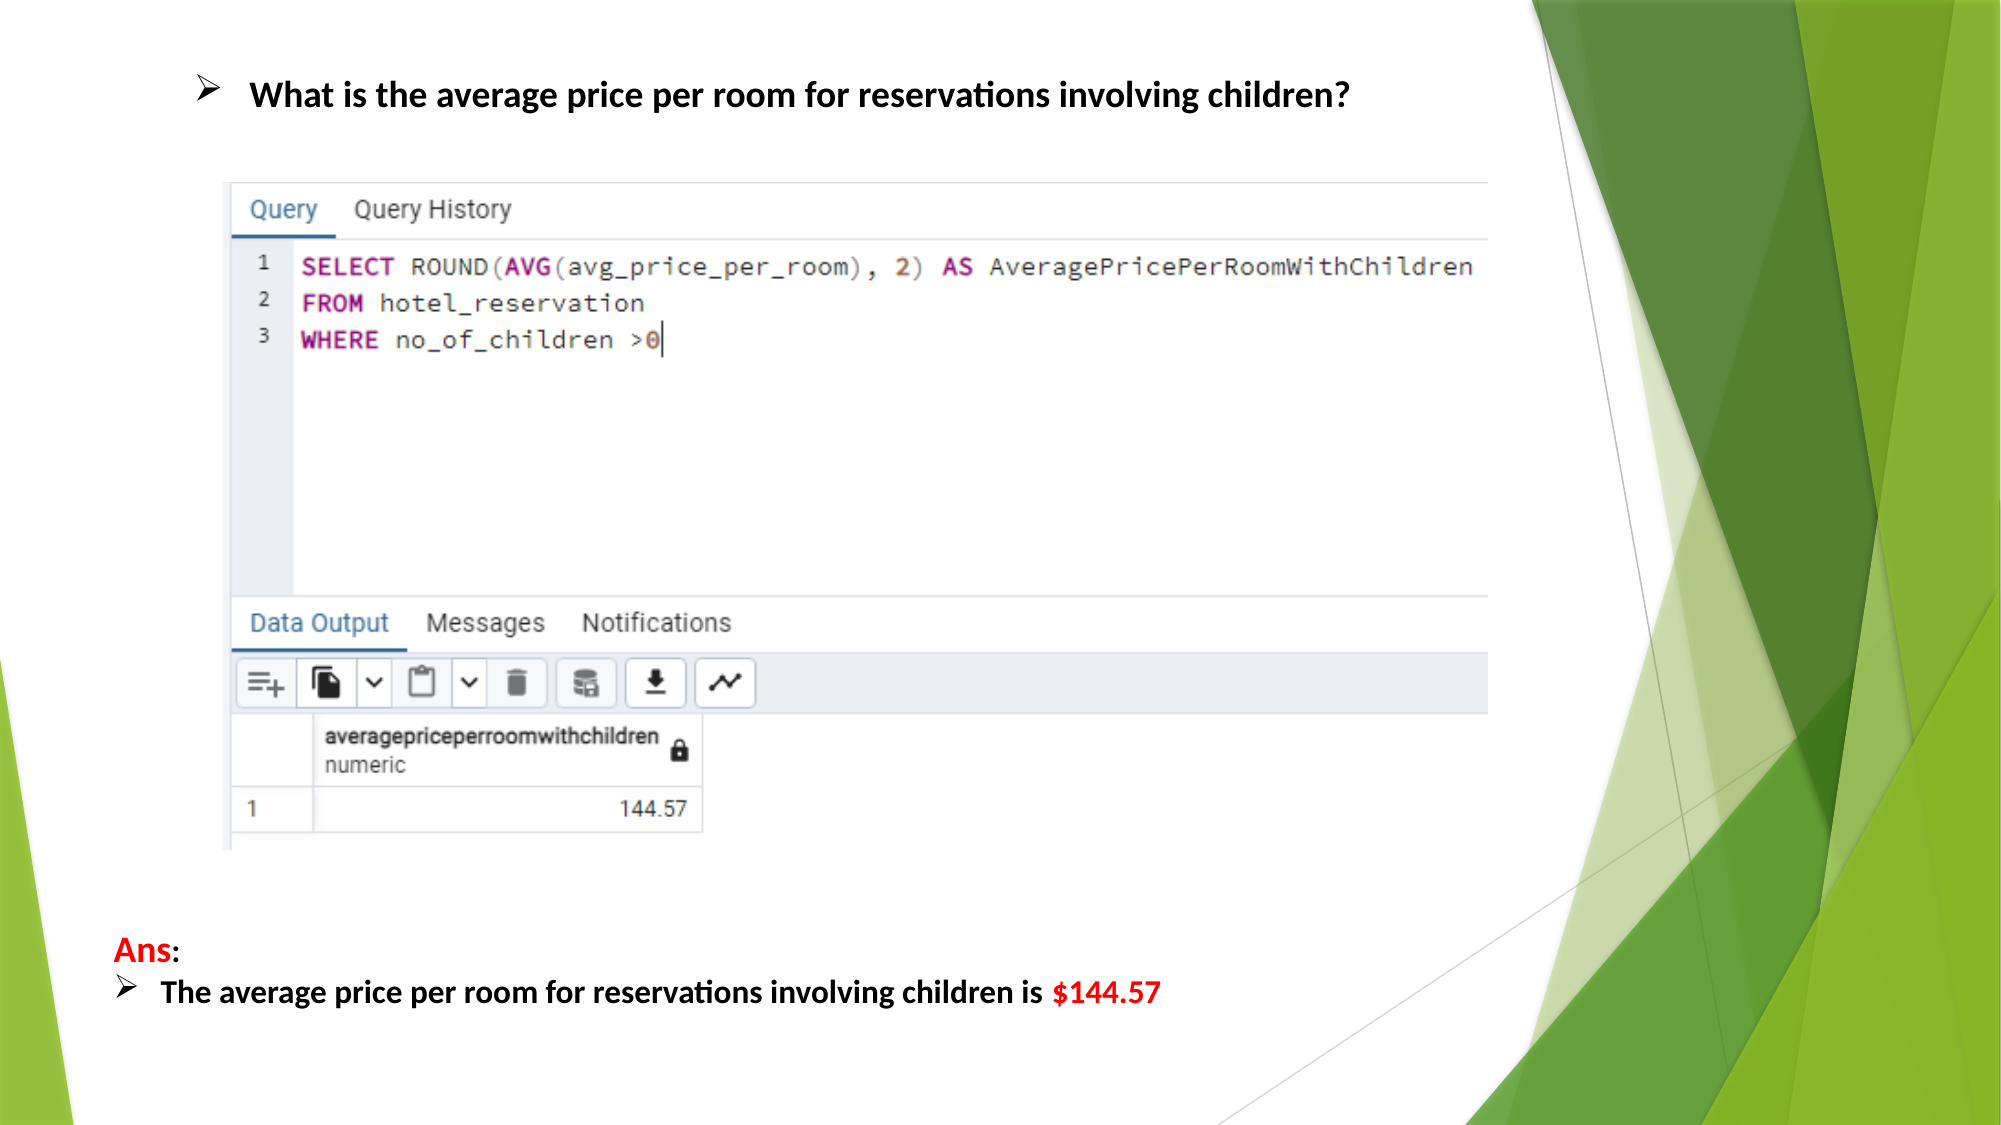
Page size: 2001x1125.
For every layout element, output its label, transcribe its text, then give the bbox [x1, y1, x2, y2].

picture [223, 182, 1489, 851]
text_box Ans: The average price per room for reservations involving children is $144.57 [98, 866, 1385, 1018]
title What is the average price per room for reservations involving children? [179, 62, 1419, 138]
